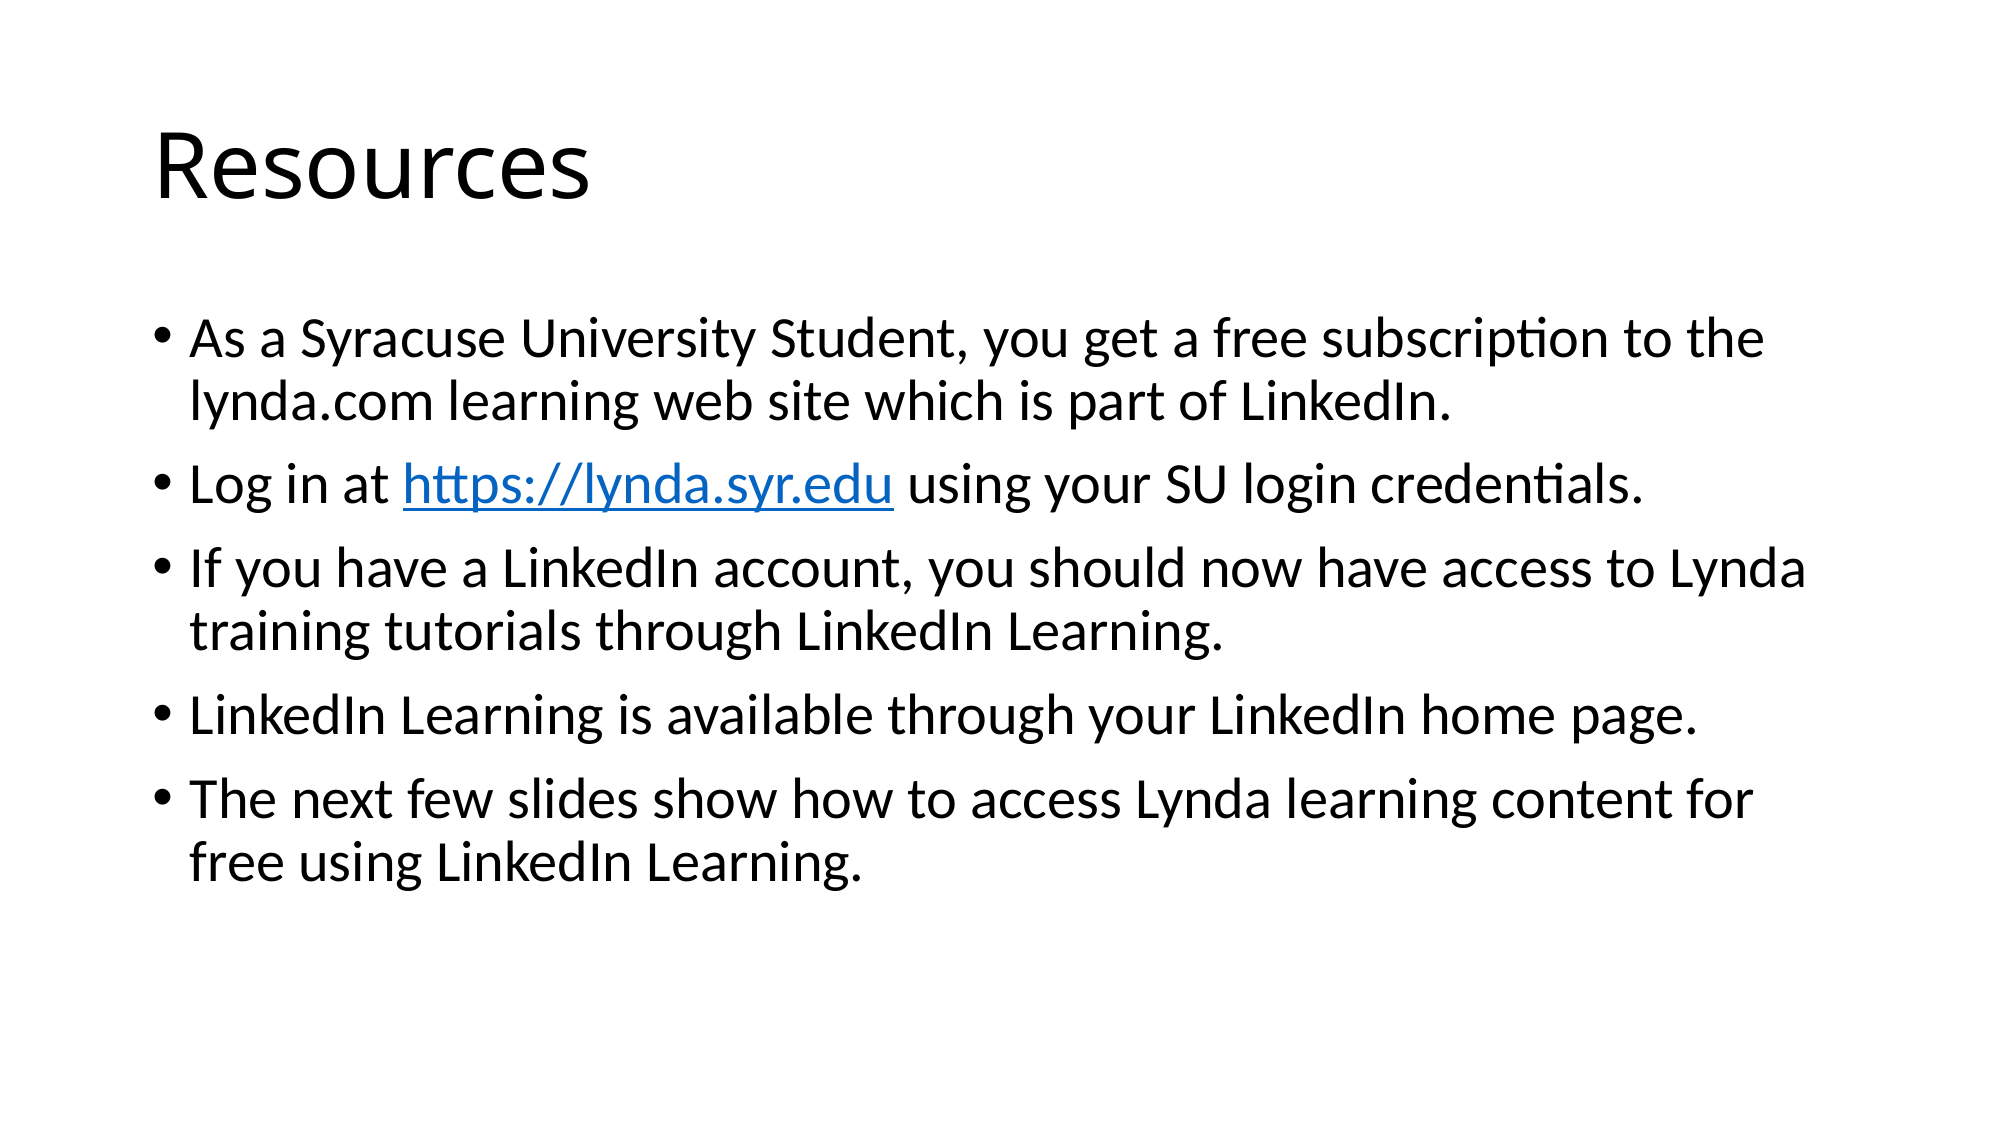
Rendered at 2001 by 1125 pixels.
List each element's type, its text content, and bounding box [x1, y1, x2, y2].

list As a Syracuse University Student, you get a free subscription to the lynda.com learning web site which is part of LinkedIn. Log in at https://lynda.syr.edu using your SU login credentials. If you have a LinkedIn account, you should now have access to Lynda training tutorials through LinkedIn Learning. LinkedIn Learning is available through your LinkedIn home page. The next few slides show how to access Lynda learning content for free using LinkedIn Learning. [137, 299, 1863, 1014]
title Resources [137, 59, 1863, 278]
